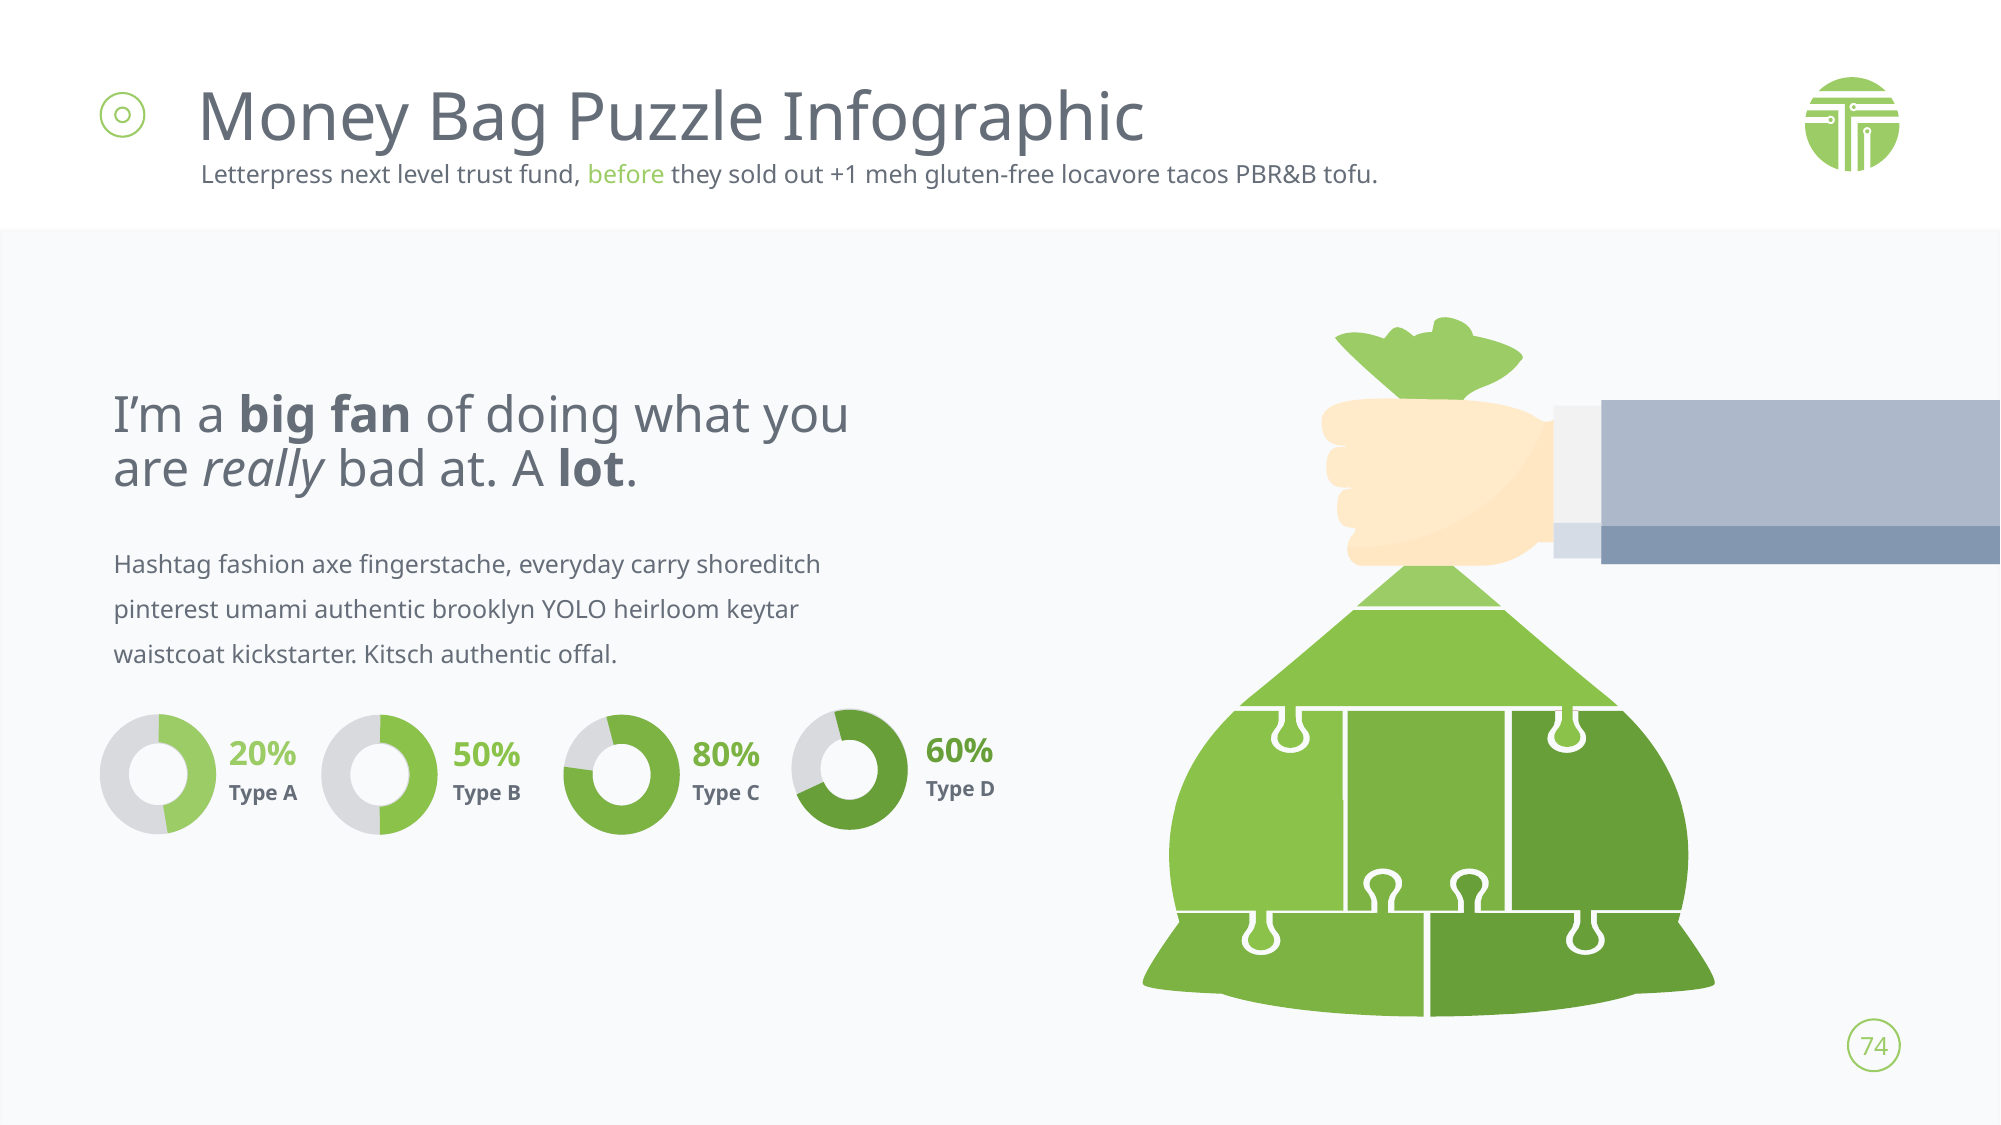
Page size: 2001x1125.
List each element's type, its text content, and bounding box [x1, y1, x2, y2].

list Letterpress next level trust fund, before they sold out +1 meh gluten-free locavore tacos PBR&B tofu. [185, 154, 1694, 199]
list Money Bag Puzzle Infographic [182, 74, 1694, 155]
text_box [1142, 312, 2000, 1017]
text_box I’m a big fan of doing what you are really bad at. A lot. [98, 381, 918, 505]
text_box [99, 708, 1000, 835]
text_box Hashtag fashion axe fingerstache, everyday carry shoreditch pinterest umami authentic brooklyn YOLO heirloom keytar waistcoat kickstarter. Kitsch authentic offal. [98, 526, 897, 676]
